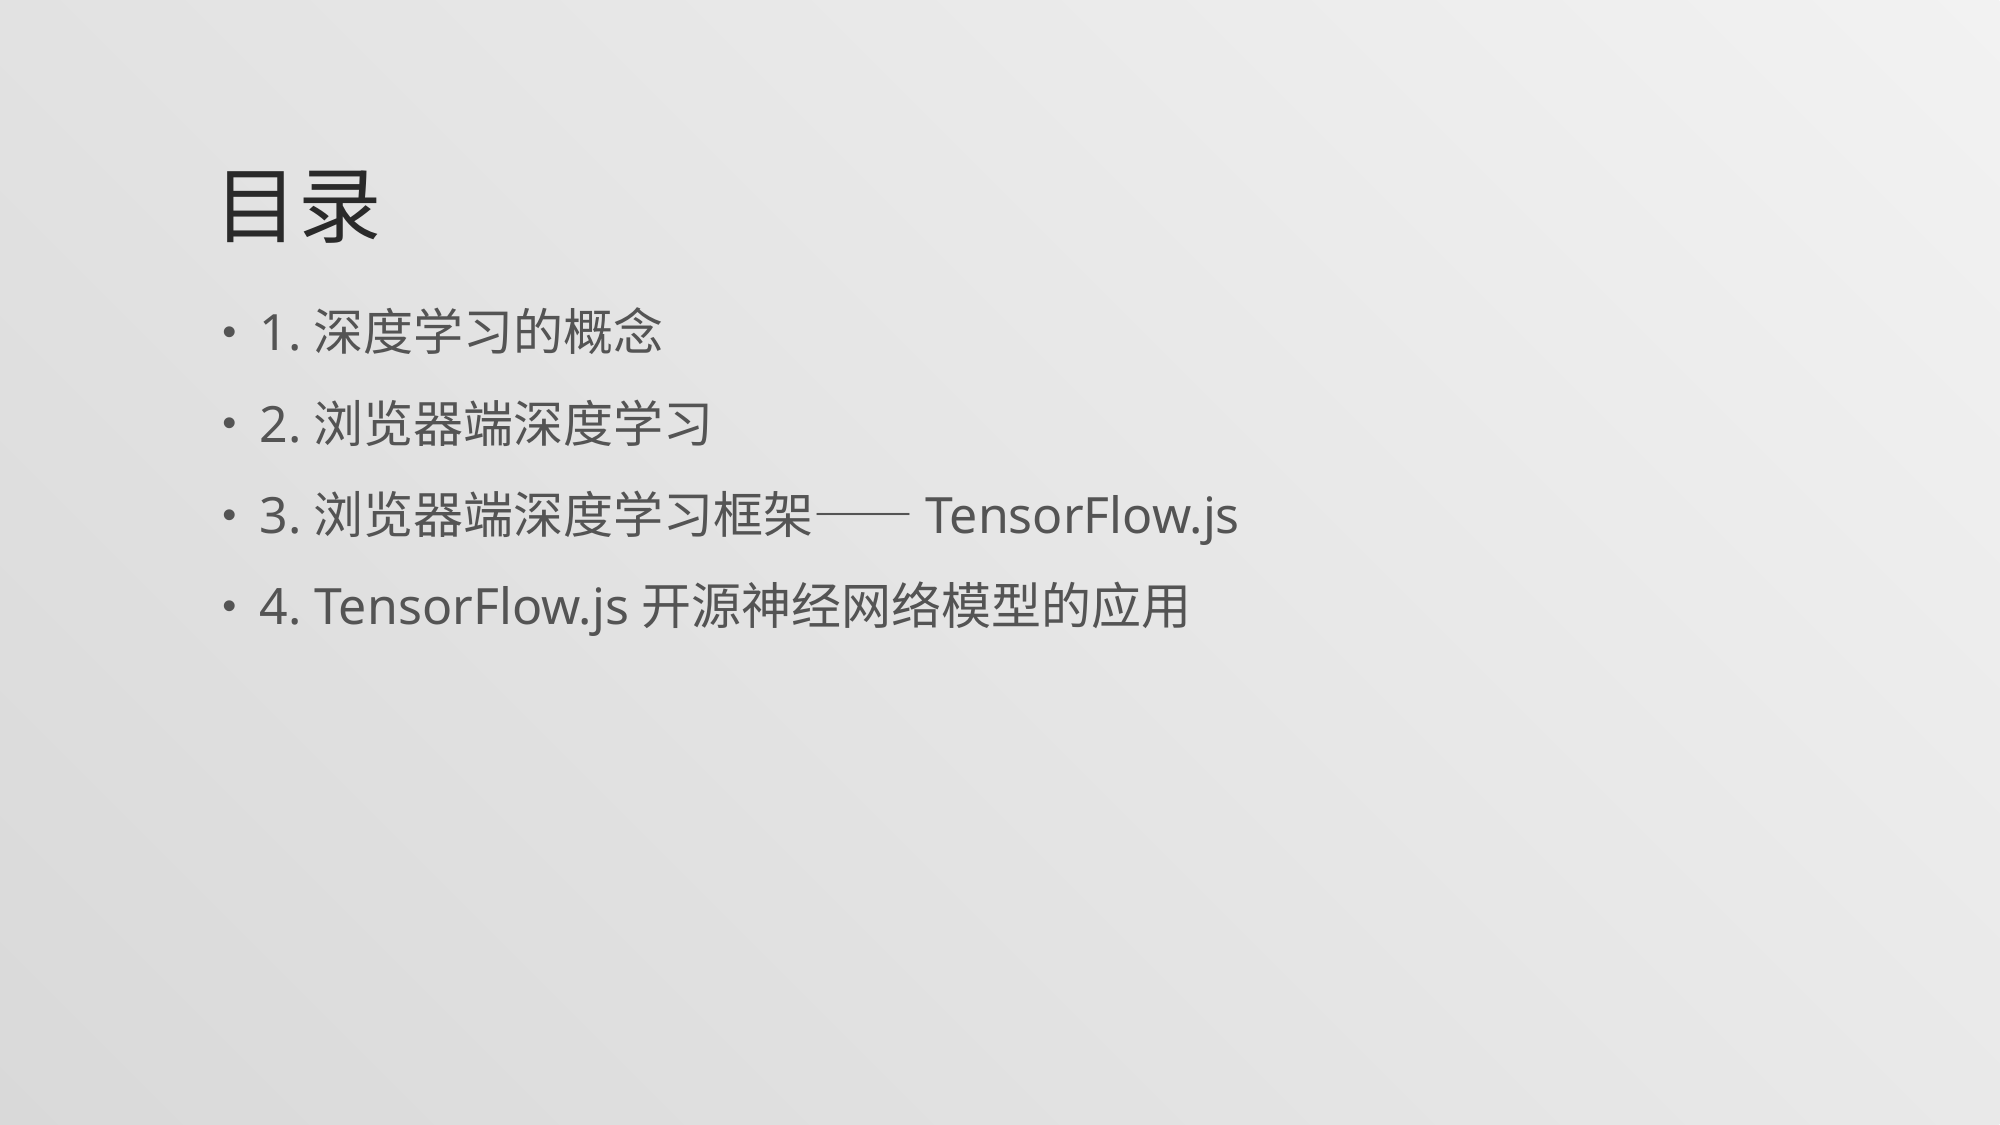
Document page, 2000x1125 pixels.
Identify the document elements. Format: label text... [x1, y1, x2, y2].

title 目录 [199, 45, 1800, 263]
list 1.深度学习的概念 2.浏览器端深度学习 3.浏览器端深度学习框架——TensorFlow.js 4. TensorFlow.js开源神经网络模型的应用 [199, 299, 1800, 1013]
